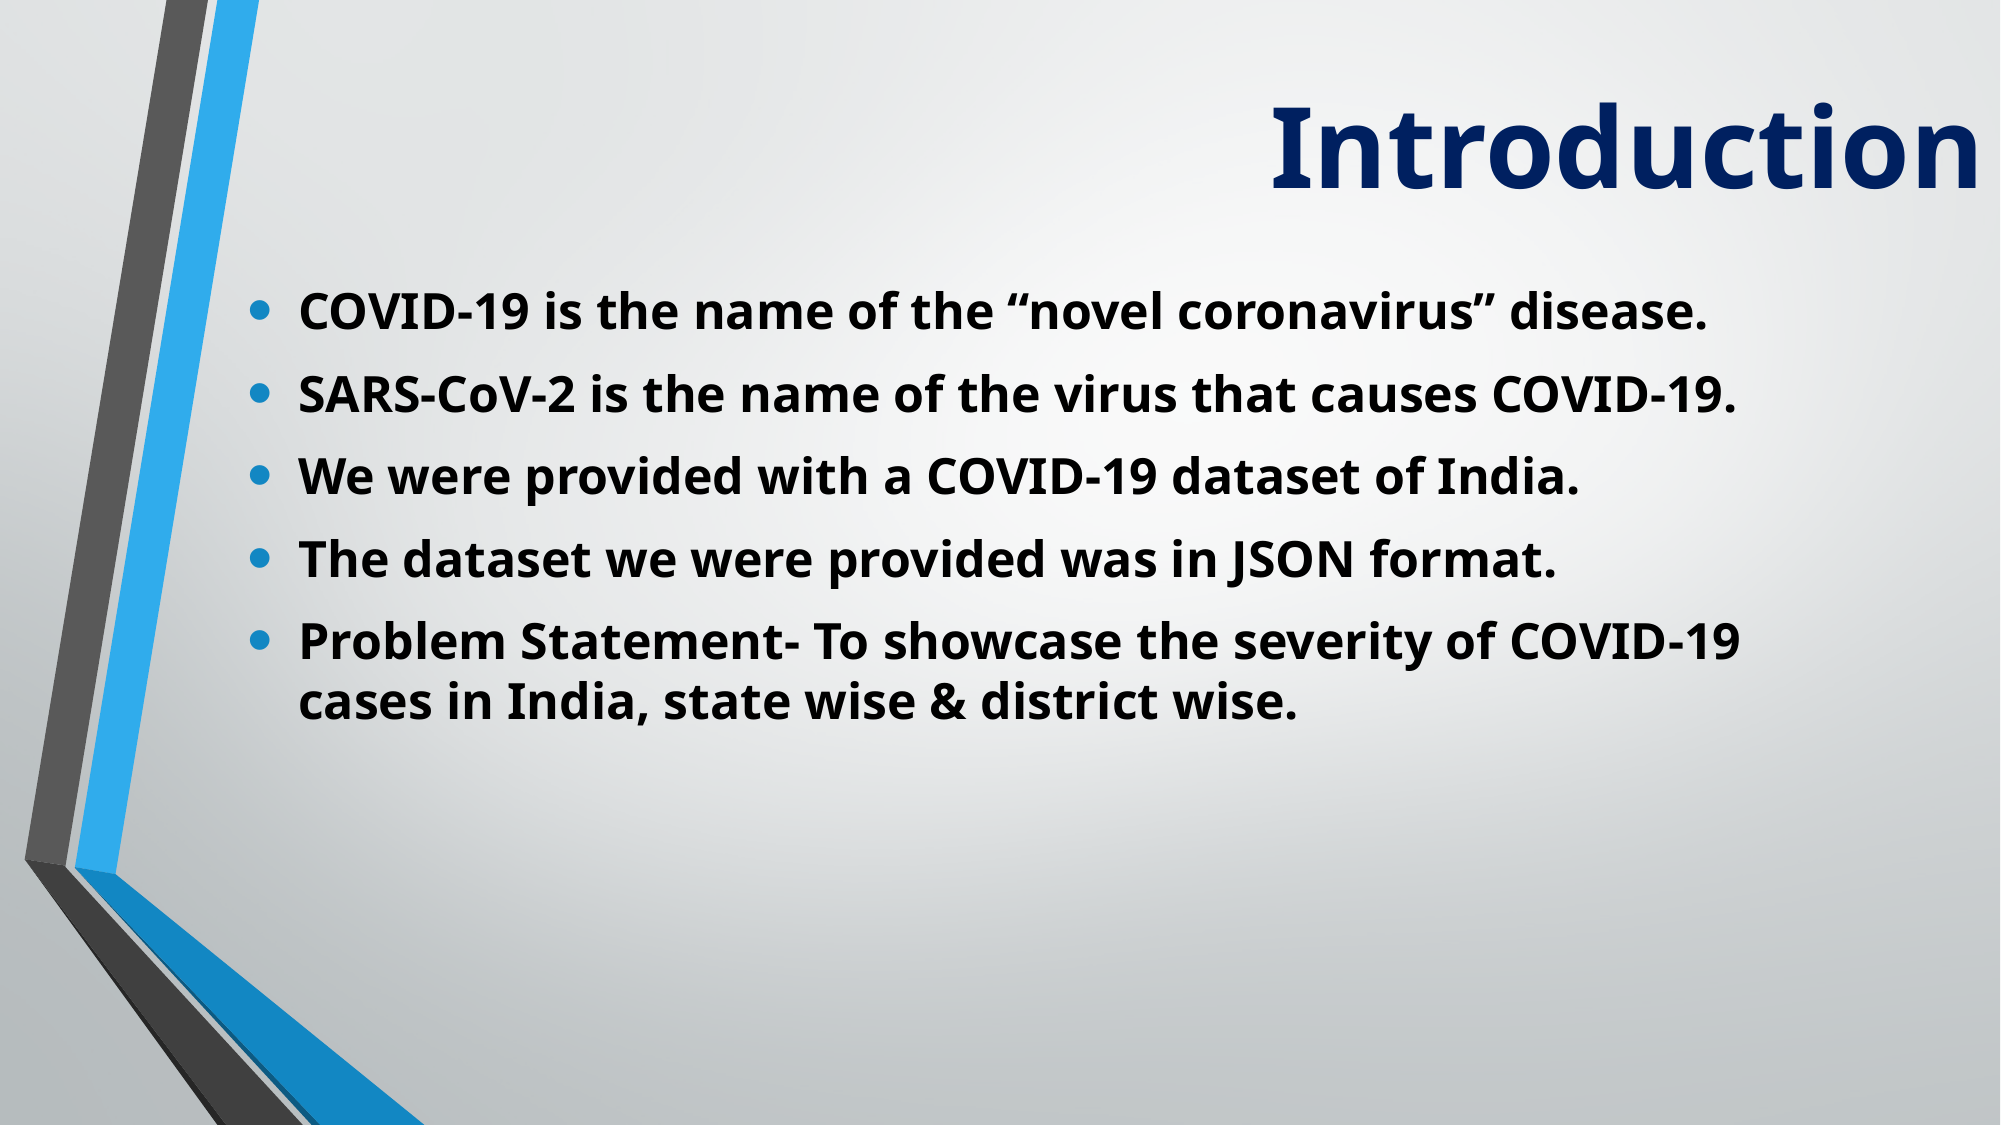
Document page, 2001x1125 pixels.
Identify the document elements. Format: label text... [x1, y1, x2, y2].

title Introduction [356, 0, 2000, 288]
list COVID-19 is the name of the “novel coronavirus” disease. SARS-CoV-2 is the name of the virus that causes COVID-19. We were provided with a COVID-19 dataset of India. The dataset we were provided was in JSON format. Problem Statement- To showcase the severity of COVID-19 cases in India, state wise & district wise. [232, 248, 1877, 761]
